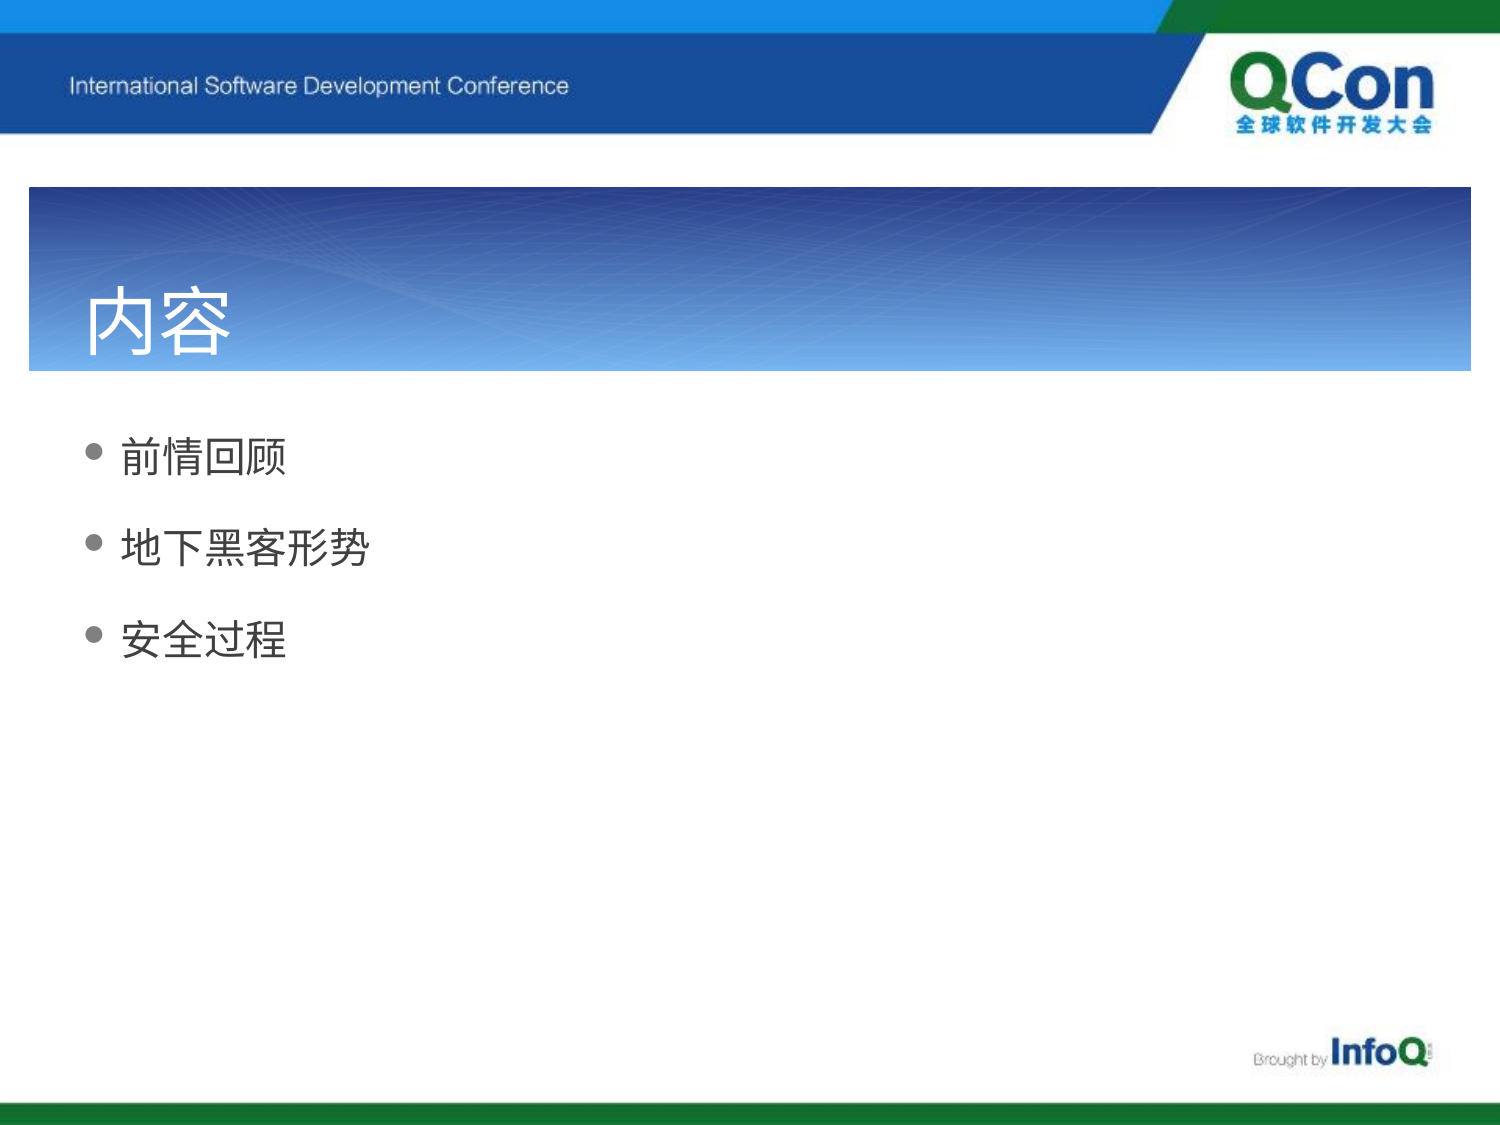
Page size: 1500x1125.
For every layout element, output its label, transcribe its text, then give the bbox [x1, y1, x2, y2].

list 前情回顾 地下黑客形势 安全过程 [68, 422, 1432, 1025]
picture [0, 0, 1500, 1125]
title 内容 [68, 184, 1432, 373]
